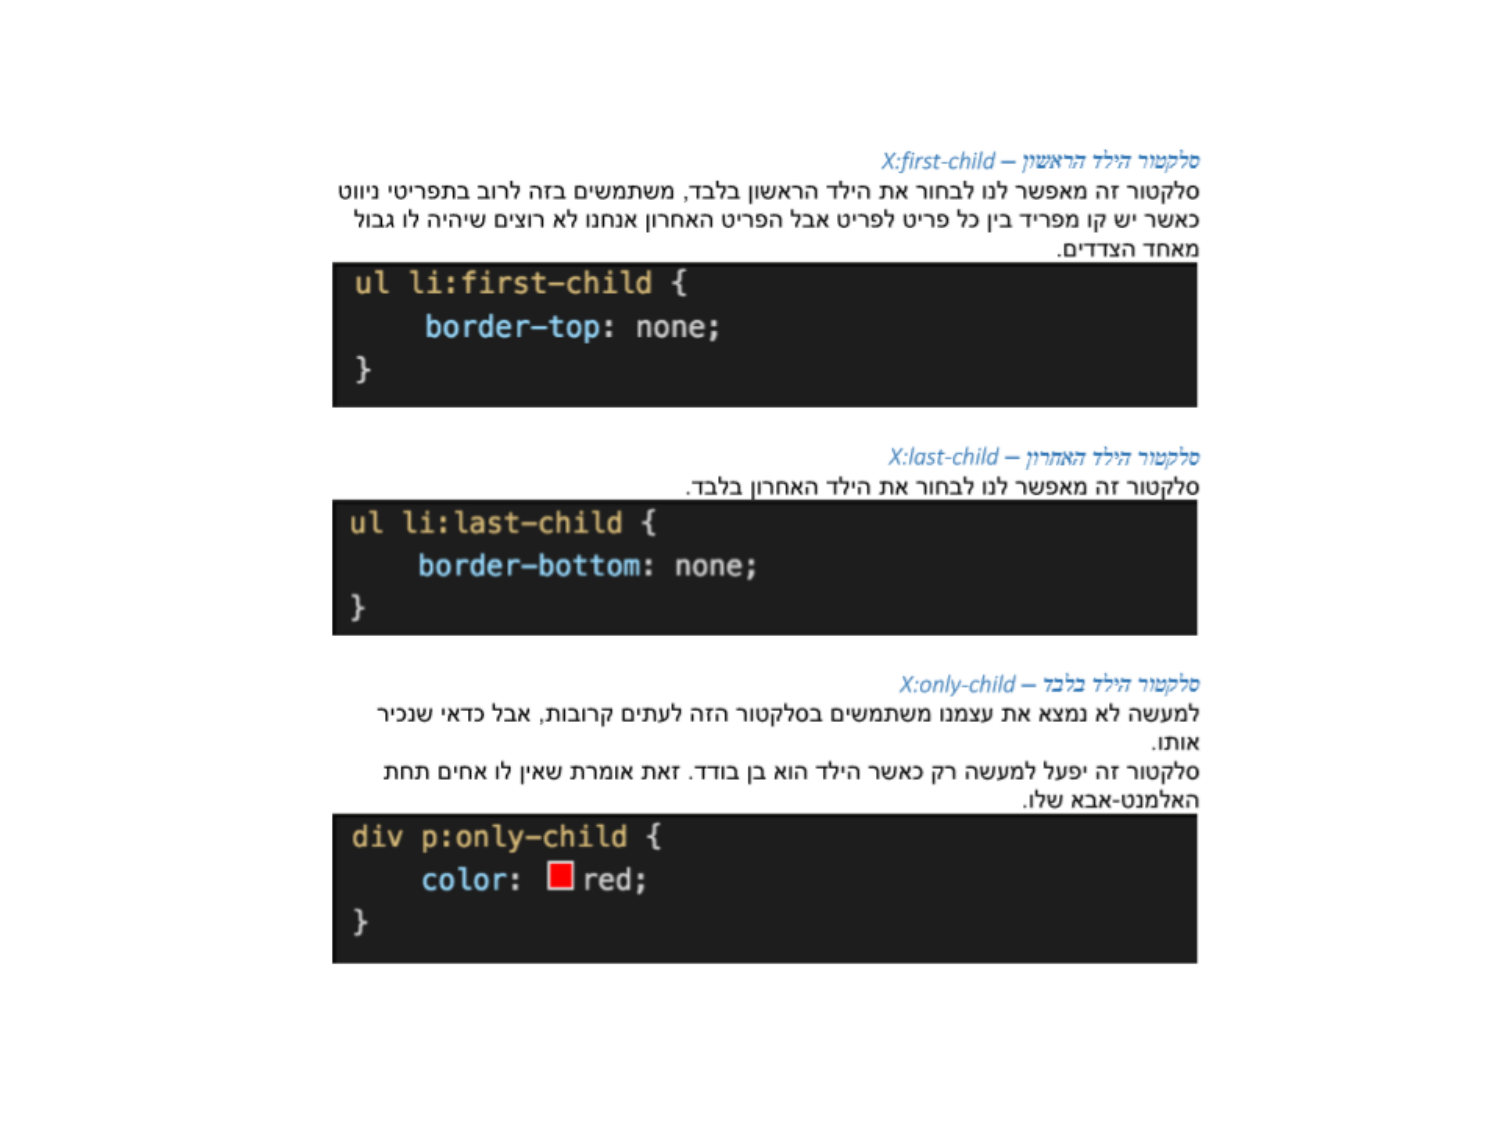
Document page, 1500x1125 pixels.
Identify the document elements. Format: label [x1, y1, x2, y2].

picture [295, 138, 1205, 987]
